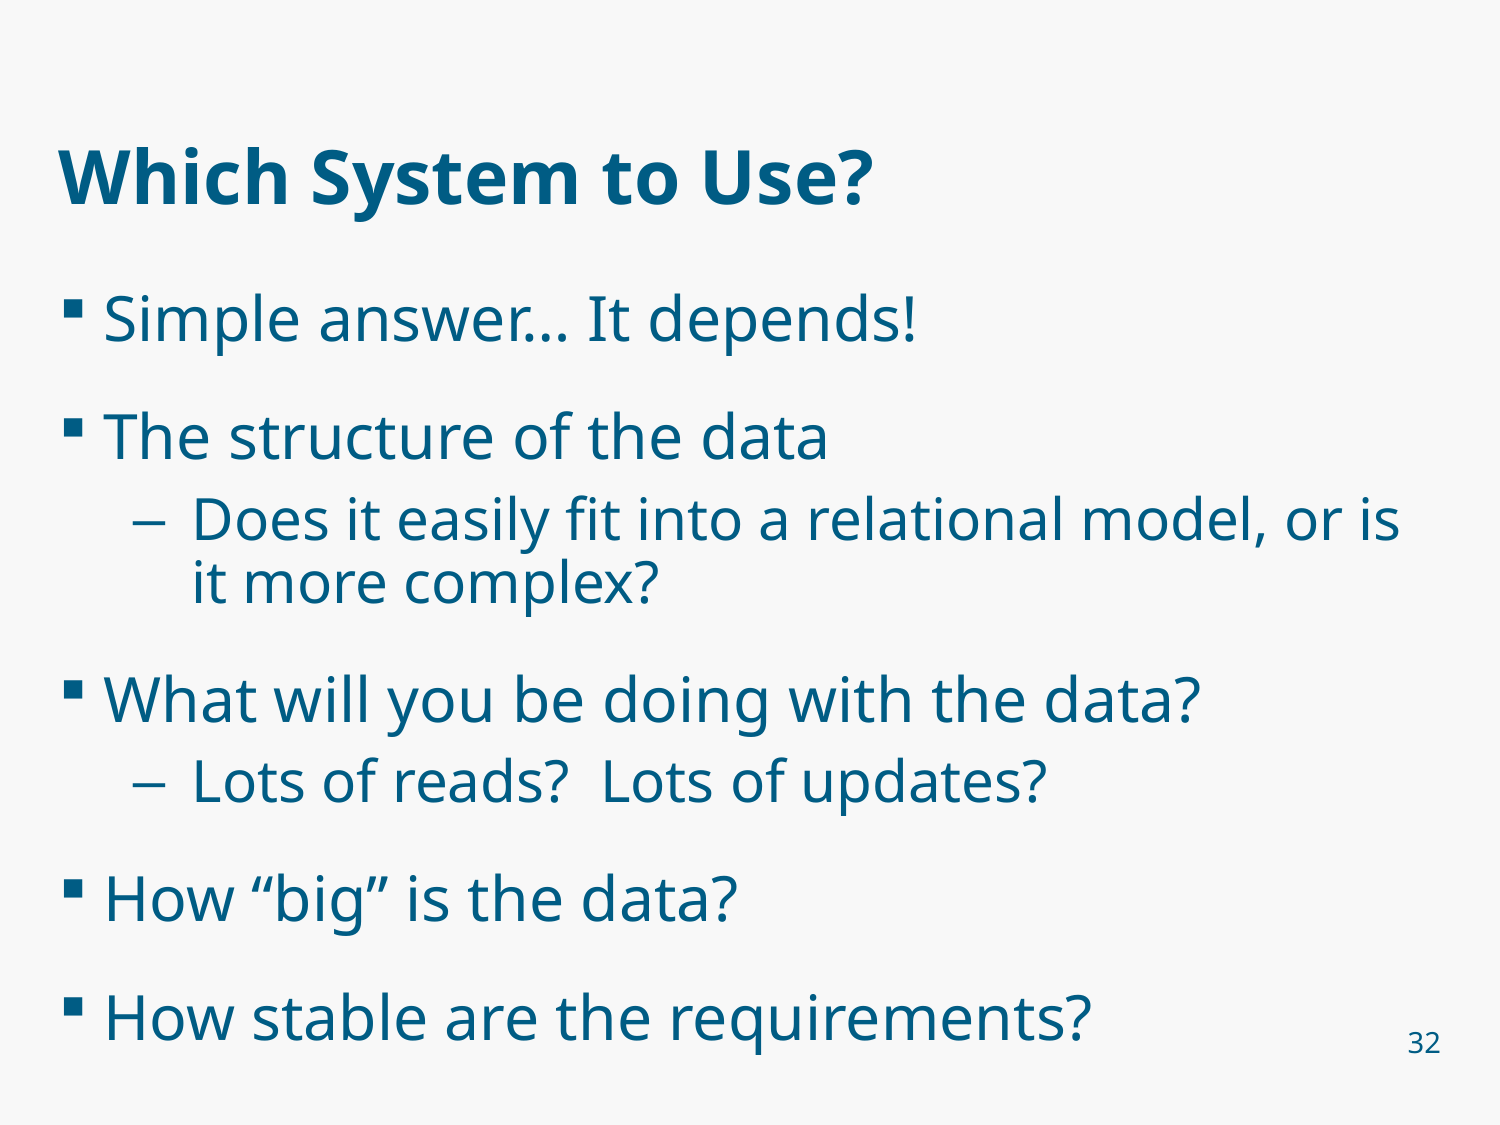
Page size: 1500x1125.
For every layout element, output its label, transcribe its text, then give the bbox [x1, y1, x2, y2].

slide_number 32 [1128, 1034, 1442, 1065]
list Simple answer… It depends! The structure of the data Does it easily fit into a relational model, or is it more complex? What will you be doing with the data? Lots of reads? Lots of updates? How “big” is the data? How stable are the requirements? [58, 278, 1442, 1018]
title Which System to Use? [58, 0, 1442, 220]
